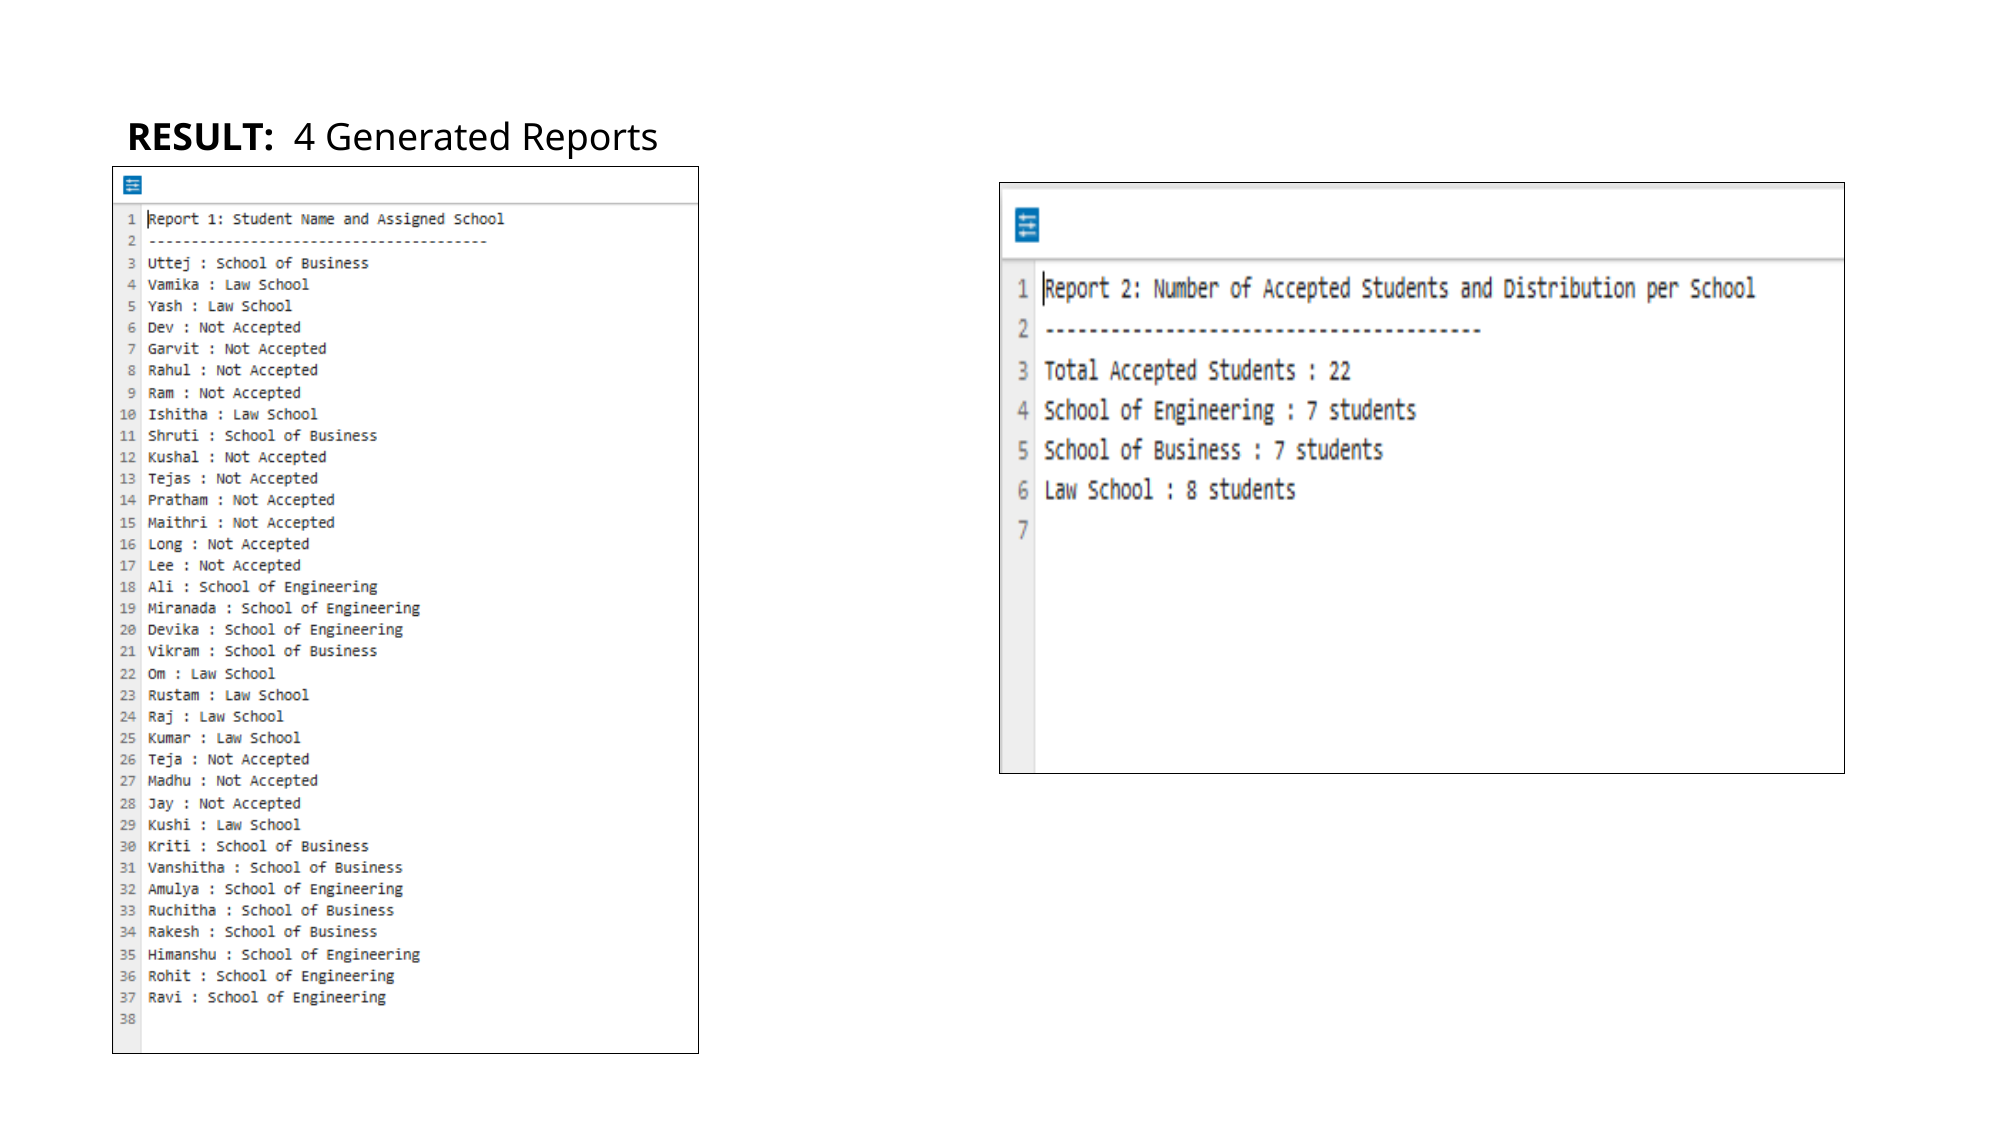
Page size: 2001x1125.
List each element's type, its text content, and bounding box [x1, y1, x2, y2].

picture [999, 181, 1845, 774]
text_box RESULT: 4 Generated Reports [112, 105, 787, 166]
picture [111, 165, 700, 1055]
